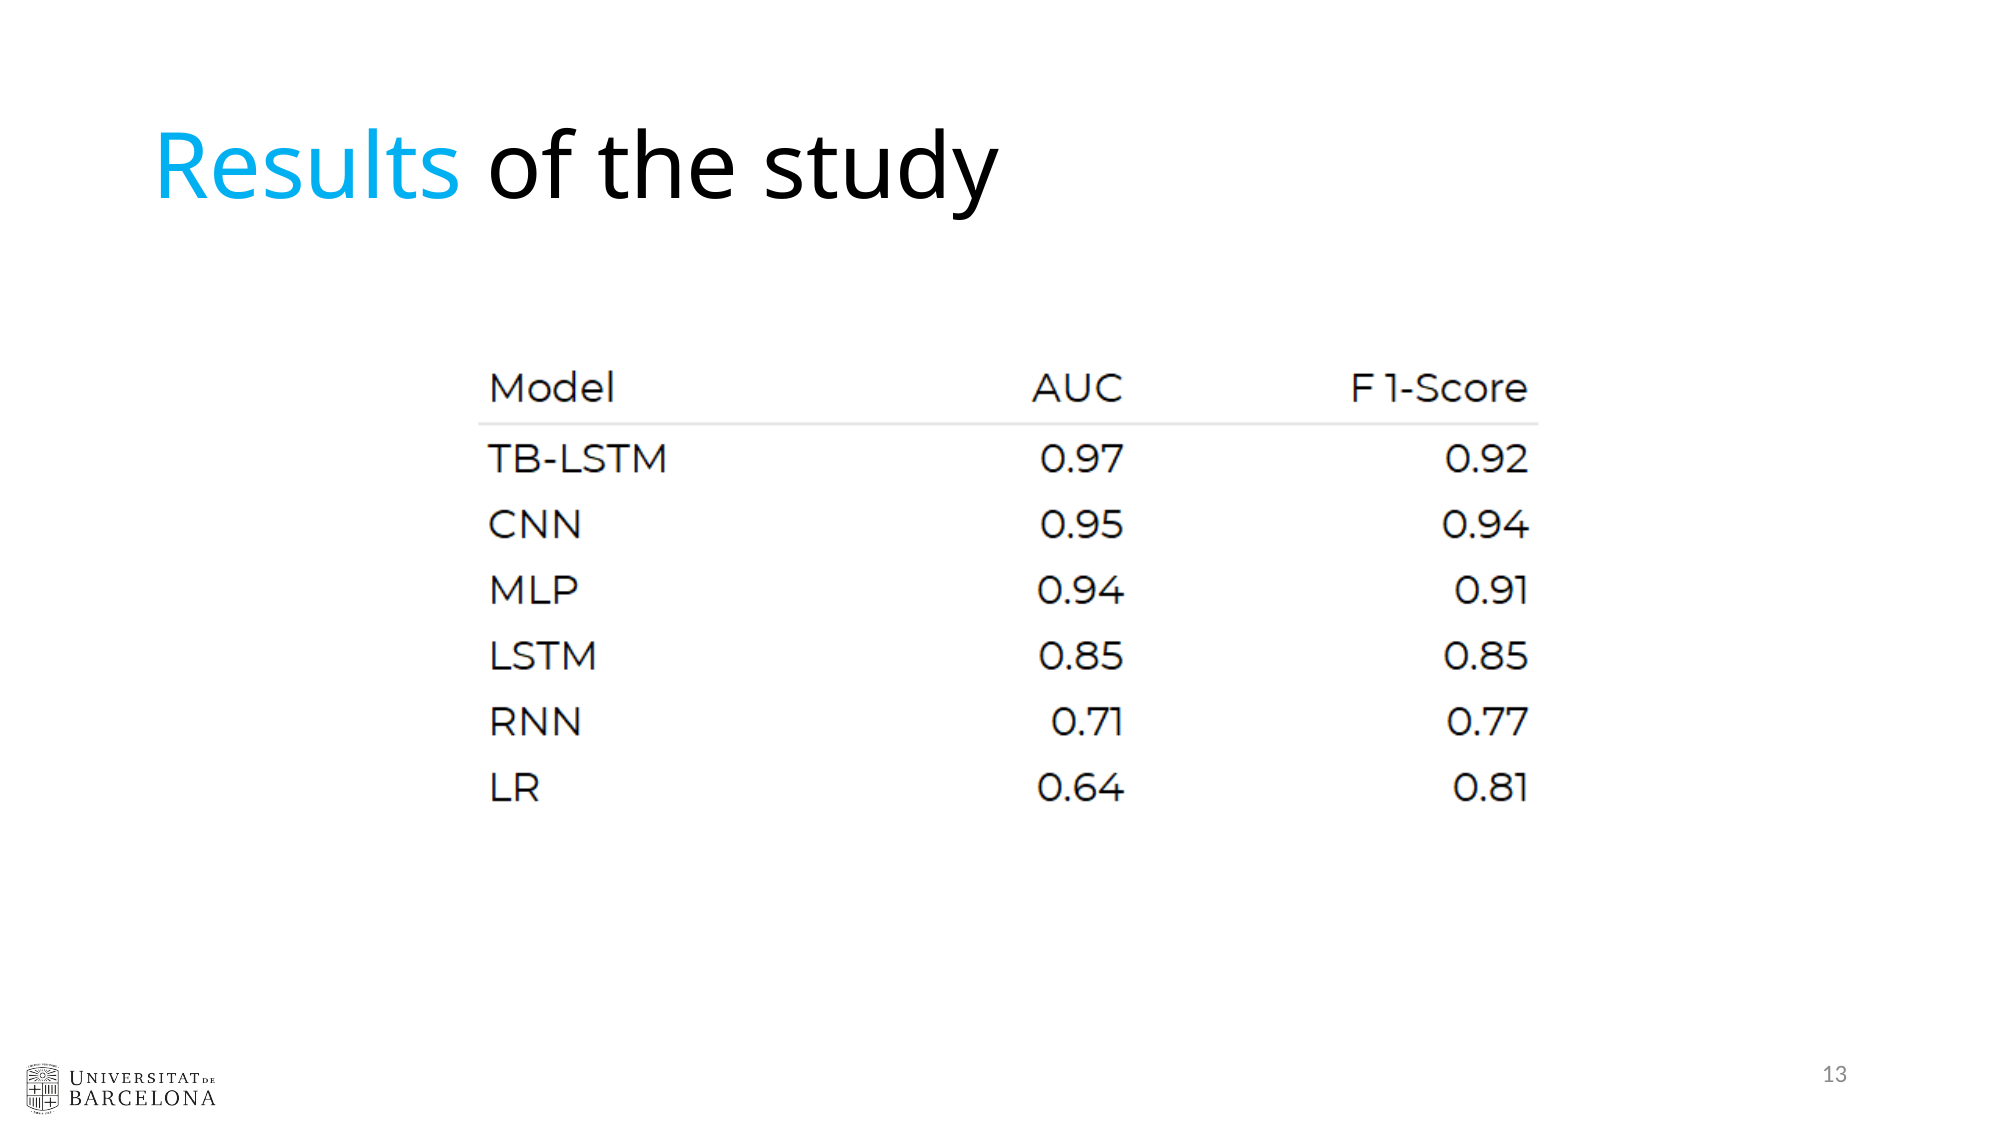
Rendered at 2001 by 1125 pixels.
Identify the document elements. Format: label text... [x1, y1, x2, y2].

picture [291, 291, 1709, 936]
picture [21, 1059, 221, 1119]
title Results of the study [137, 59, 1863, 278]
slide_number 13 [1412, 1042, 1863, 1103]
